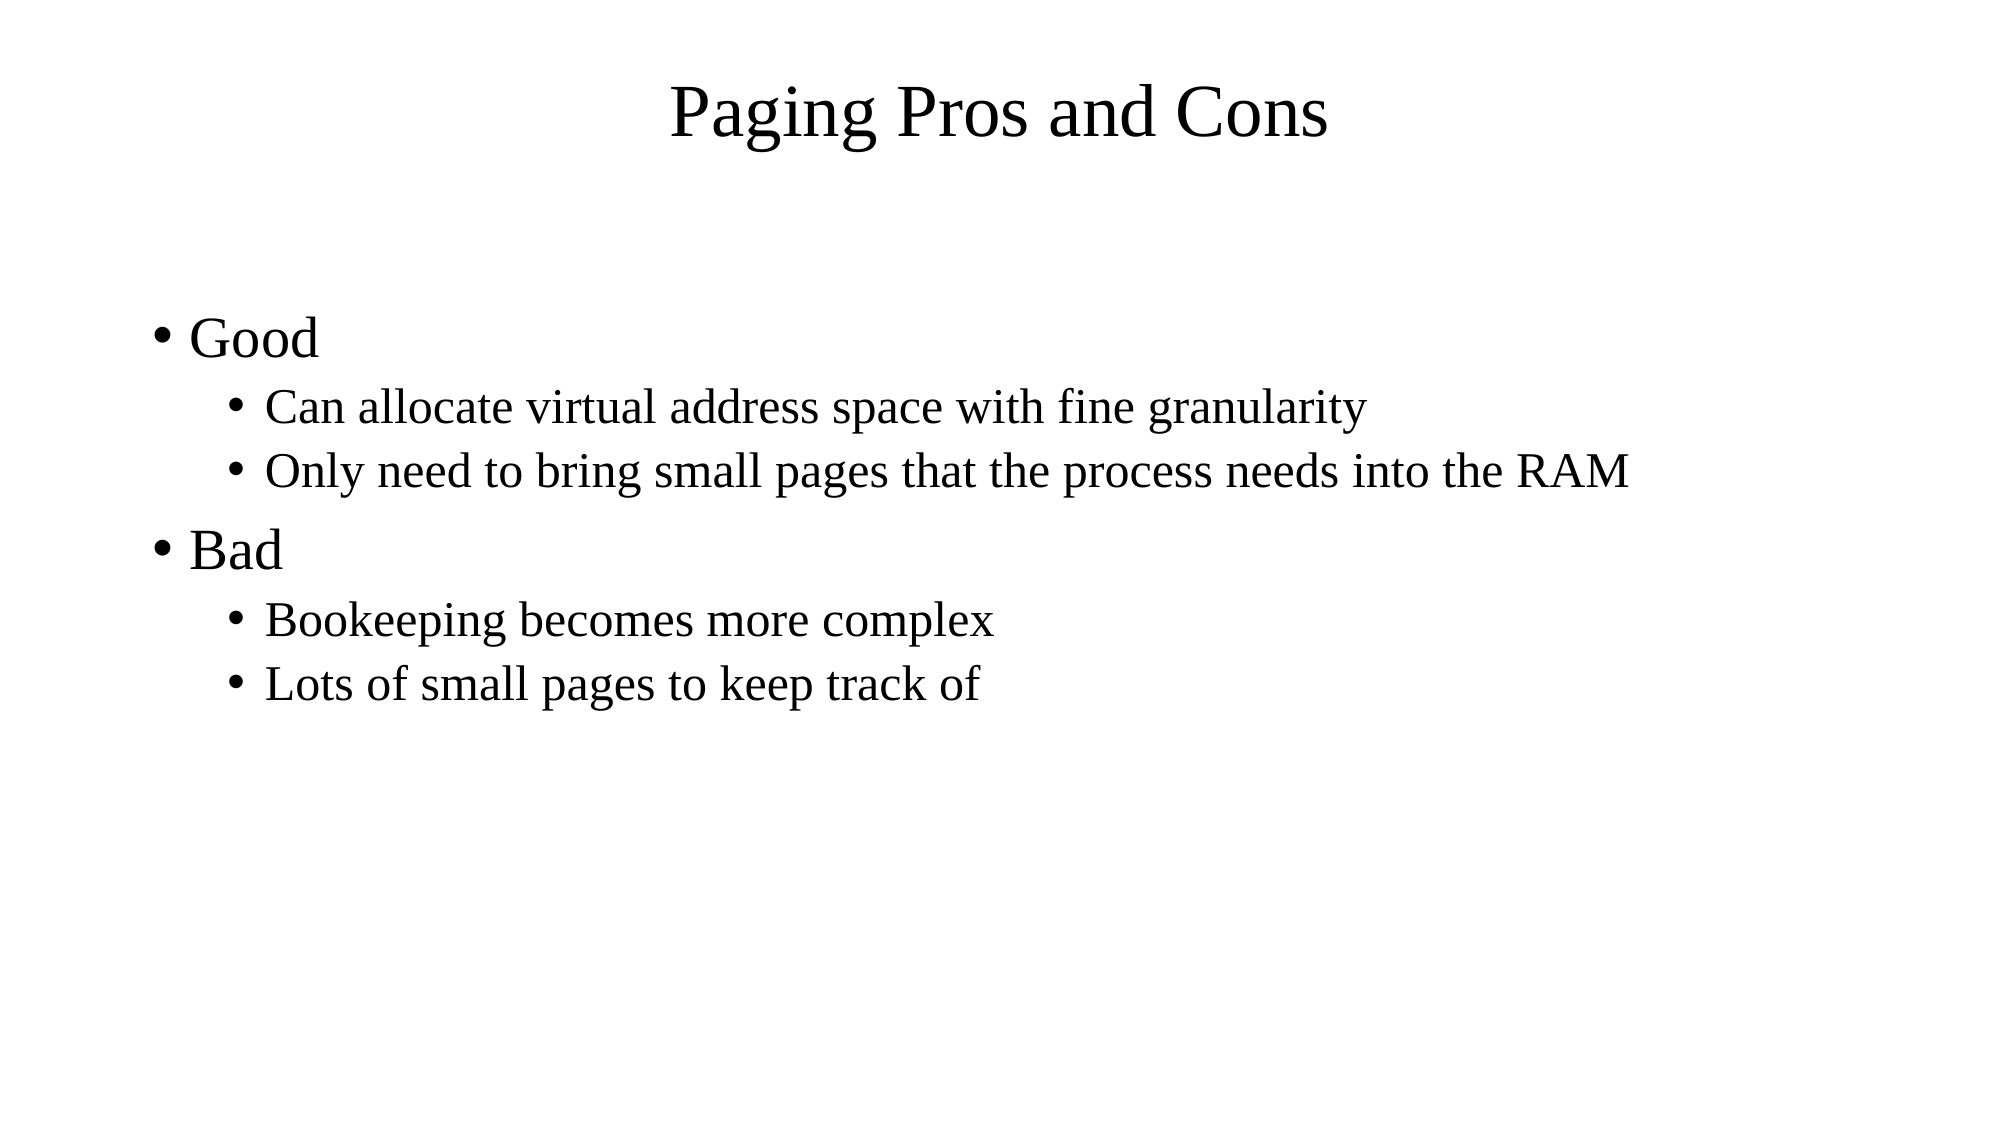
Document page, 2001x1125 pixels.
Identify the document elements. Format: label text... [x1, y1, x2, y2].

title Paging Pros and Cons [137, 37, 1863, 187]
list Good Can allocate virtual address space with fine granularity Only need to bring small pages that the process needs into the RAM Bad Bookeeping becomes more complex Lots of small pages to keep track of [137, 299, 1863, 1014]
